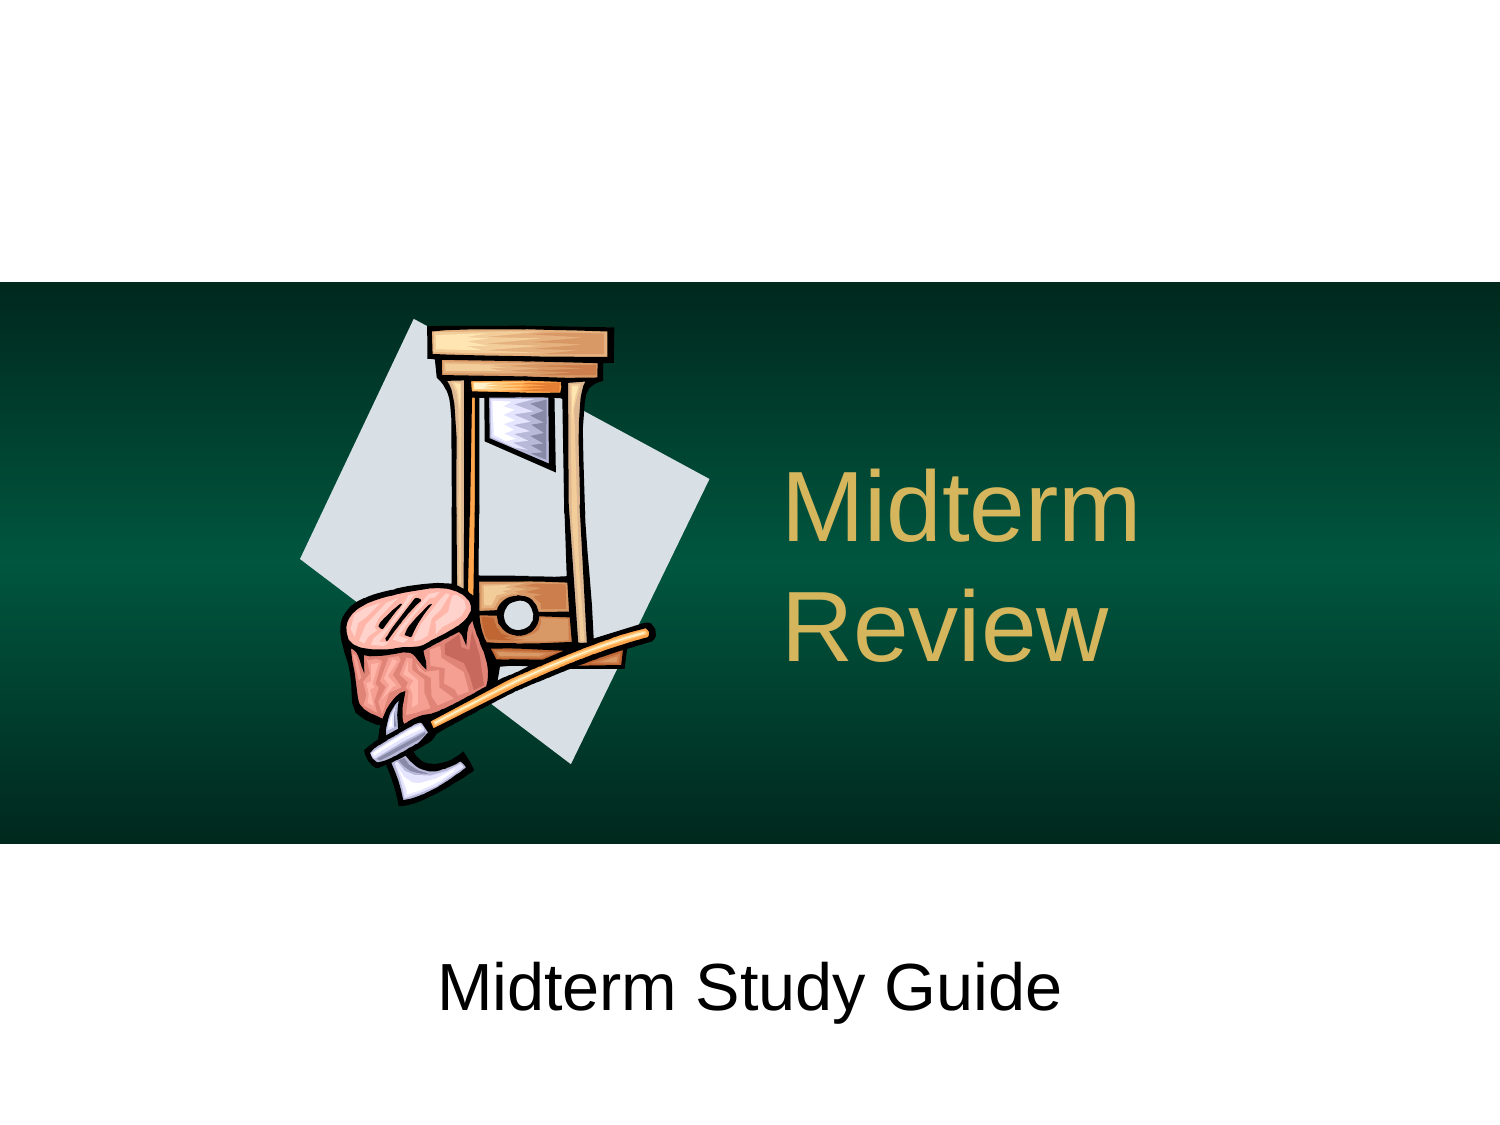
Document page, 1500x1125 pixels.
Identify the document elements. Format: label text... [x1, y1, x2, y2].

picture [299, 318, 711, 807]
title Midterm Review [751, 282, 1500, 841]
subtitle Midterm Study Guide [0, 841, 1500, 1125]
